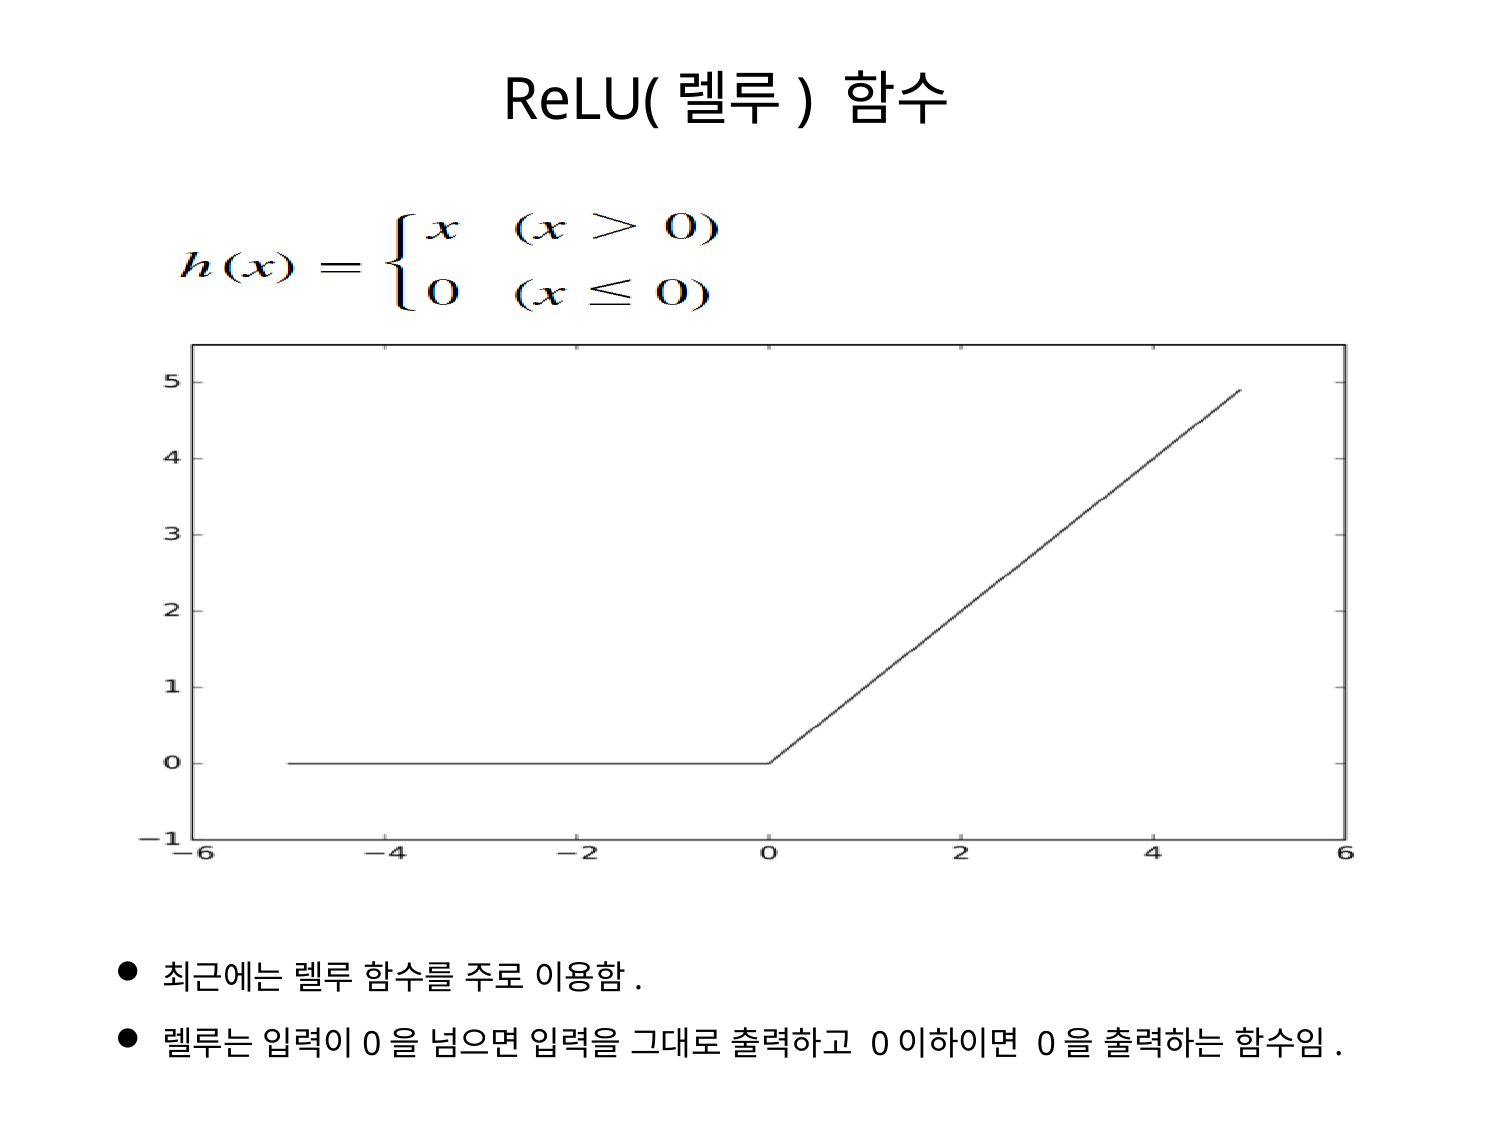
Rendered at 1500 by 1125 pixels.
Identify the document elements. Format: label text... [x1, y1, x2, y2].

subtitle 최근에는 렐루 함수를 주로 이용함. 렐루는 입력이0을 넘으면 입력을 그대로 출력하고 0이하이면 0을 출력하는 함수임. [100, 928, 1424, 1071]
picture [114, 196, 1402, 880]
title ReLU(렐루) 함수 [88, 19, 1364, 173]
